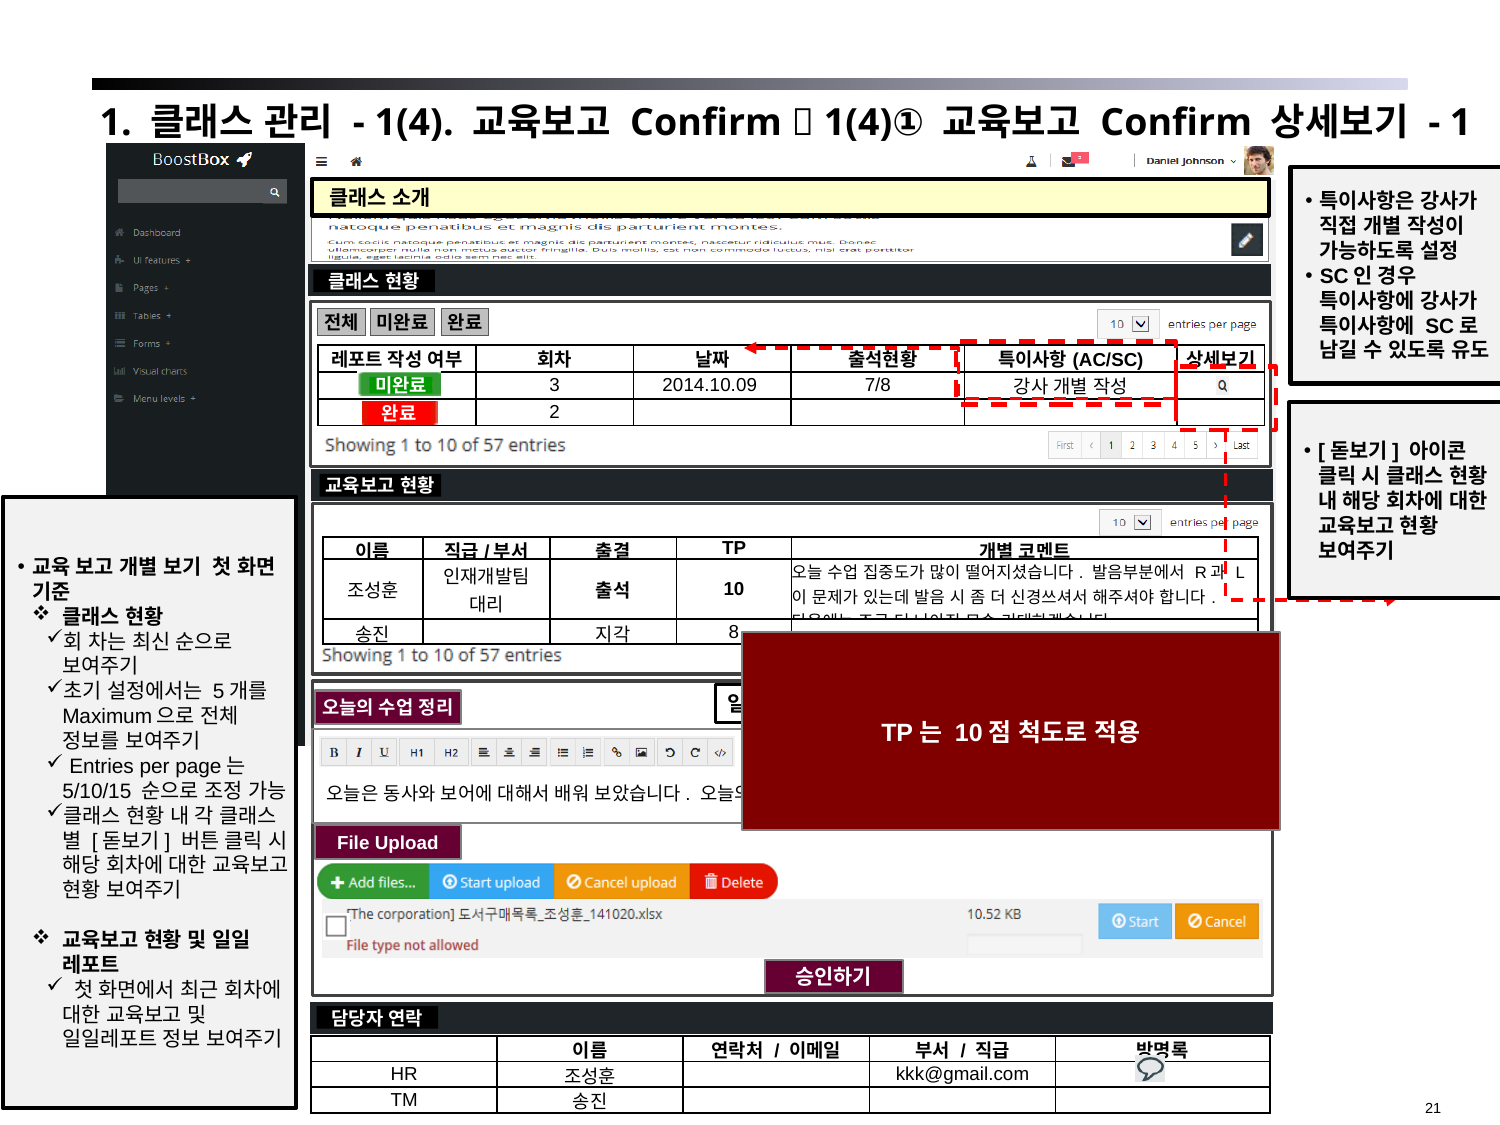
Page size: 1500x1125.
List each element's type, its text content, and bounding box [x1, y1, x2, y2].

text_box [361, 400, 438, 425]
picture [314, 859, 1263, 959]
table_cell 송진 [498, 1088, 682, 1112]
table_header 이름 [498, 1041, 682, 1061]
table_cell [1056, 1062, 1131, 1086]
table_cell TM [312, 1088, 496, 1112]
table_cell HR [312, 1062, 496, 1086]
picture [310, 1002, 1273, 1034]
table_header [312, 1040, 496, 1061]
text_box [312, 824, 1273, 996]
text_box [1227, 427, 1397, 601]
text_box 오늘은 동사와 보어에 대해서 배워 보았습니다. 오늘의 핵심 표현은 ………….. [312, 754, 741, 824]
table_header 부서 / 직급 [870, 1041, 1055, 1061]
table_header 방명록 [1056, 1041, 1269, 1061]
text_box 교육 보고 개별 보기 첫 화면 기준 클래스 현황 회 차는 최신 순으로 보여주기 초기 설정에서는 5개를 Maximum으로 전체 정보를 보여주기 Entries per page는 5/10/15 순으로 조정 가능 클래스 현황 내 각 클래스 별 [돋보기] 버튼 클릭 시 해당 회차에 대한 교육보고 현황 보여주기 교육보고 현황 및 일일 레포트 첫 화면에서 최근 회차에 대한 교육보고 및 일일레포트 정보 보여주기 [2, 496, 296, 1109]
table_cell [684, 1088, 869, 1112]
picture [106, 142, 1276, 767]
table_cell [1168, 1062, 1269, 1086]
table_cell [870, 1088, 1055, 1112]
text_box 1. 클래스 관리 - 1(4). 교육보고 Confirm  1(4)① 교육보고 Confirm 상세보기 - 1 [99, 91, 1500, 225]
table_cell [1056, 1088, 1269, 1112]
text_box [743, 347, 1176, 399]
text_box File Upload [314, 825, 461, 858]
table_cell 조성훈 [498, 1062, 682, 1086]
text_box 승인하기 [764, 965, 903, 994]
table_cell [684, 1062, 869, 1086]
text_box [357, 370, 441, 397]
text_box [308, 263, 1271, 296]
text_box 특이사항은 강사가 직접 개별 작성이 가능하도록 설정 SC인 경우 특이사항에 강사가 특이사항에 SC로 남길 수 있도록 유도 [1290, 166, 1500, 384]
text_box TP는 10점 척도로 적용 [741, 632, 1281, 830]
picture [1134, 1055, 1165, 1082]
table_cell kkk@gmail.com [870, 1062, 1055, 1086]
table_header 연락처 / 이메일 [684, 1041, 869, 1061]
text_box [돋보기] 아이콘 클릭 시 클래스 현황 내 해당 회차에 대한 교육보고 현황 보여주기 [1289, 402, 1500, 598]
